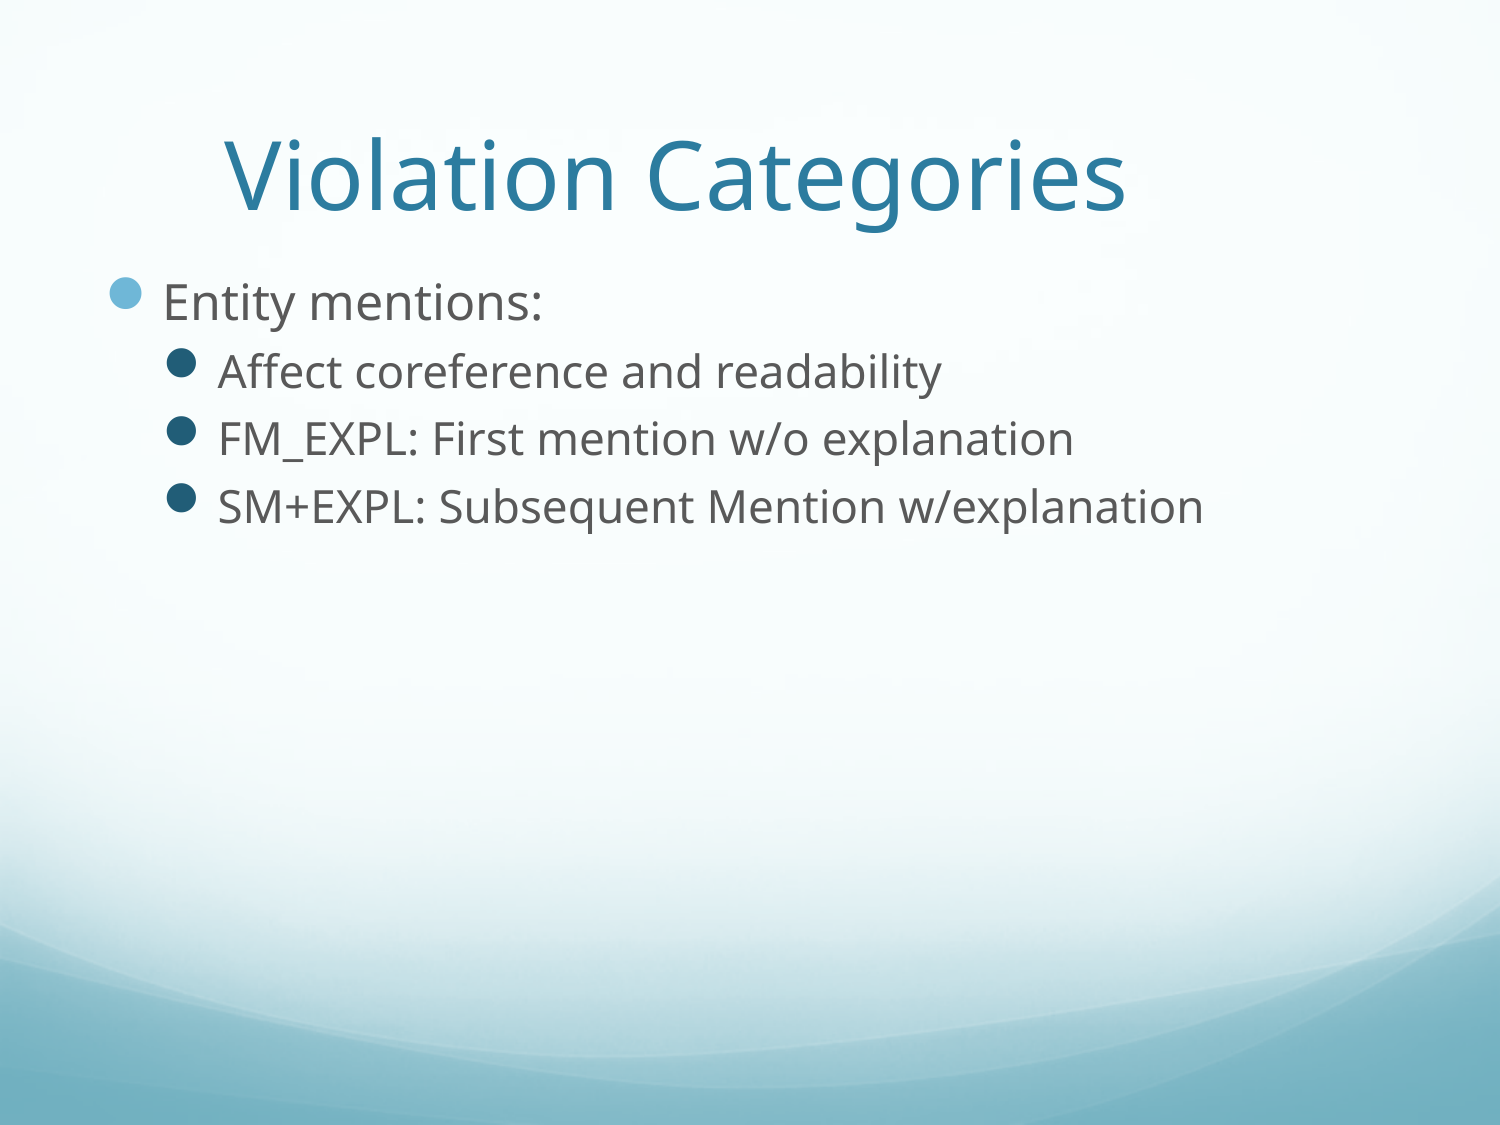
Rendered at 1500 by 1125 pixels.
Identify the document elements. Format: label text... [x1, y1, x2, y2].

list Entity mentions: Affect coreference and readability FM_EXPL: First mention w/o explanation SM+EXPL: Subsequent Mention w/explanation [90, 262, 1474, 975]
title Violation Categories [90, 17, 1410, 237]
